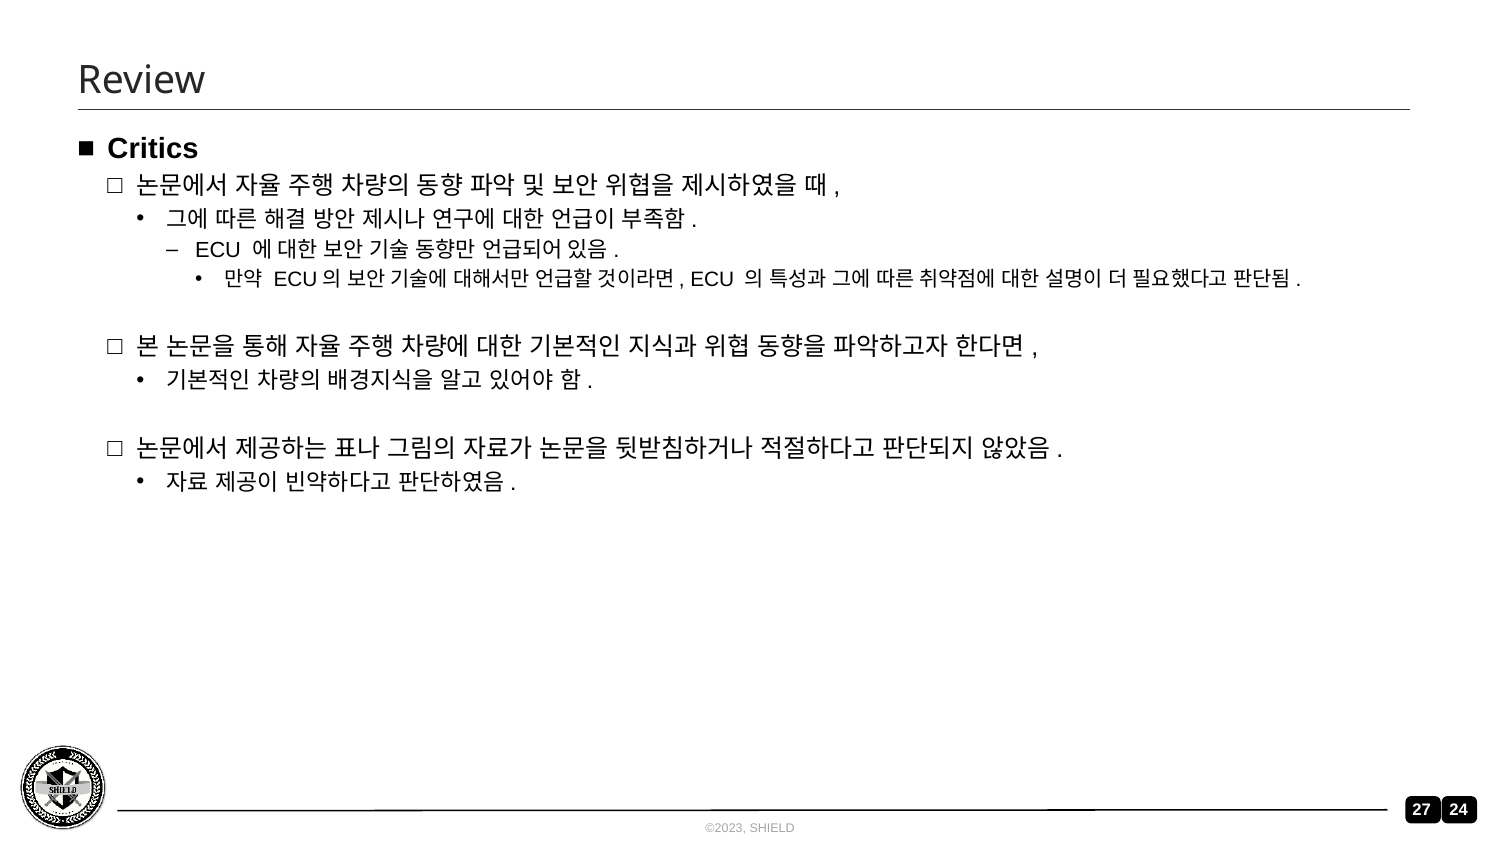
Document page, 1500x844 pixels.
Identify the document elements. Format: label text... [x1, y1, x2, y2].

title Review [62, 46, 1438, 110]
list Critics 논문에서 자율 주행 차량의 동향 파악 및 보안 위협을 제시하였을 때, 그에 따른 해결 방안 제시나 연구에 대한 언급이 부족함. ECU 에 대한 보안 기술 동향만 언급되어 있음. 만약 ECU의 보안 기술에 대해서만 언급할 것이라면, ECU 의 특성과 그에 따른 취약점에 대한 설명이 더 필요했다고 판단됨. 본 논문을 통해 자율 주행 차량에 대한 기본적인 지식과 위협 동향을 파악하고자 한다면, 기본적인 차량의 배경지식을 알고 있어야 함. 논문에서 제공하는 표나 그림의 자료가 논문을 뒷받침하거나 적절하다고 판단되지 않았음. 자료 제공이 빈약하다고 판단하였음. [62, 121, 1438, 760]
picture [18, 743, 107, 831]
